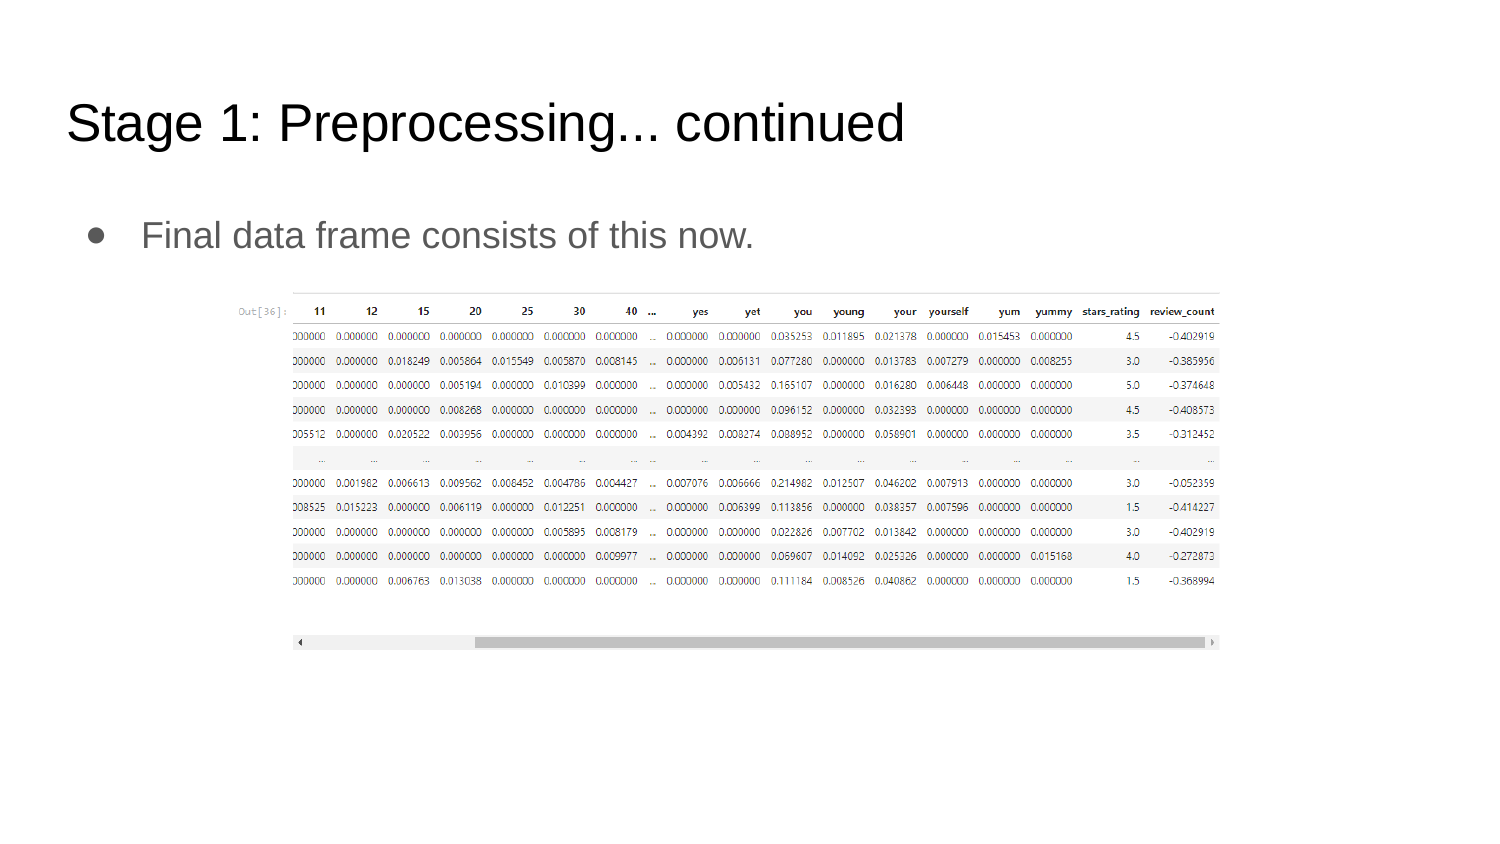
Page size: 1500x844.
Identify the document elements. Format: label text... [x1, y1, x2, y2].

picture [226, 292, 1233, 652]
title Stage 1: Preprocessing... continued [51, 72, 1449, 167]
list Final data frame consists of this now. [51, 189, 1449, 750]
